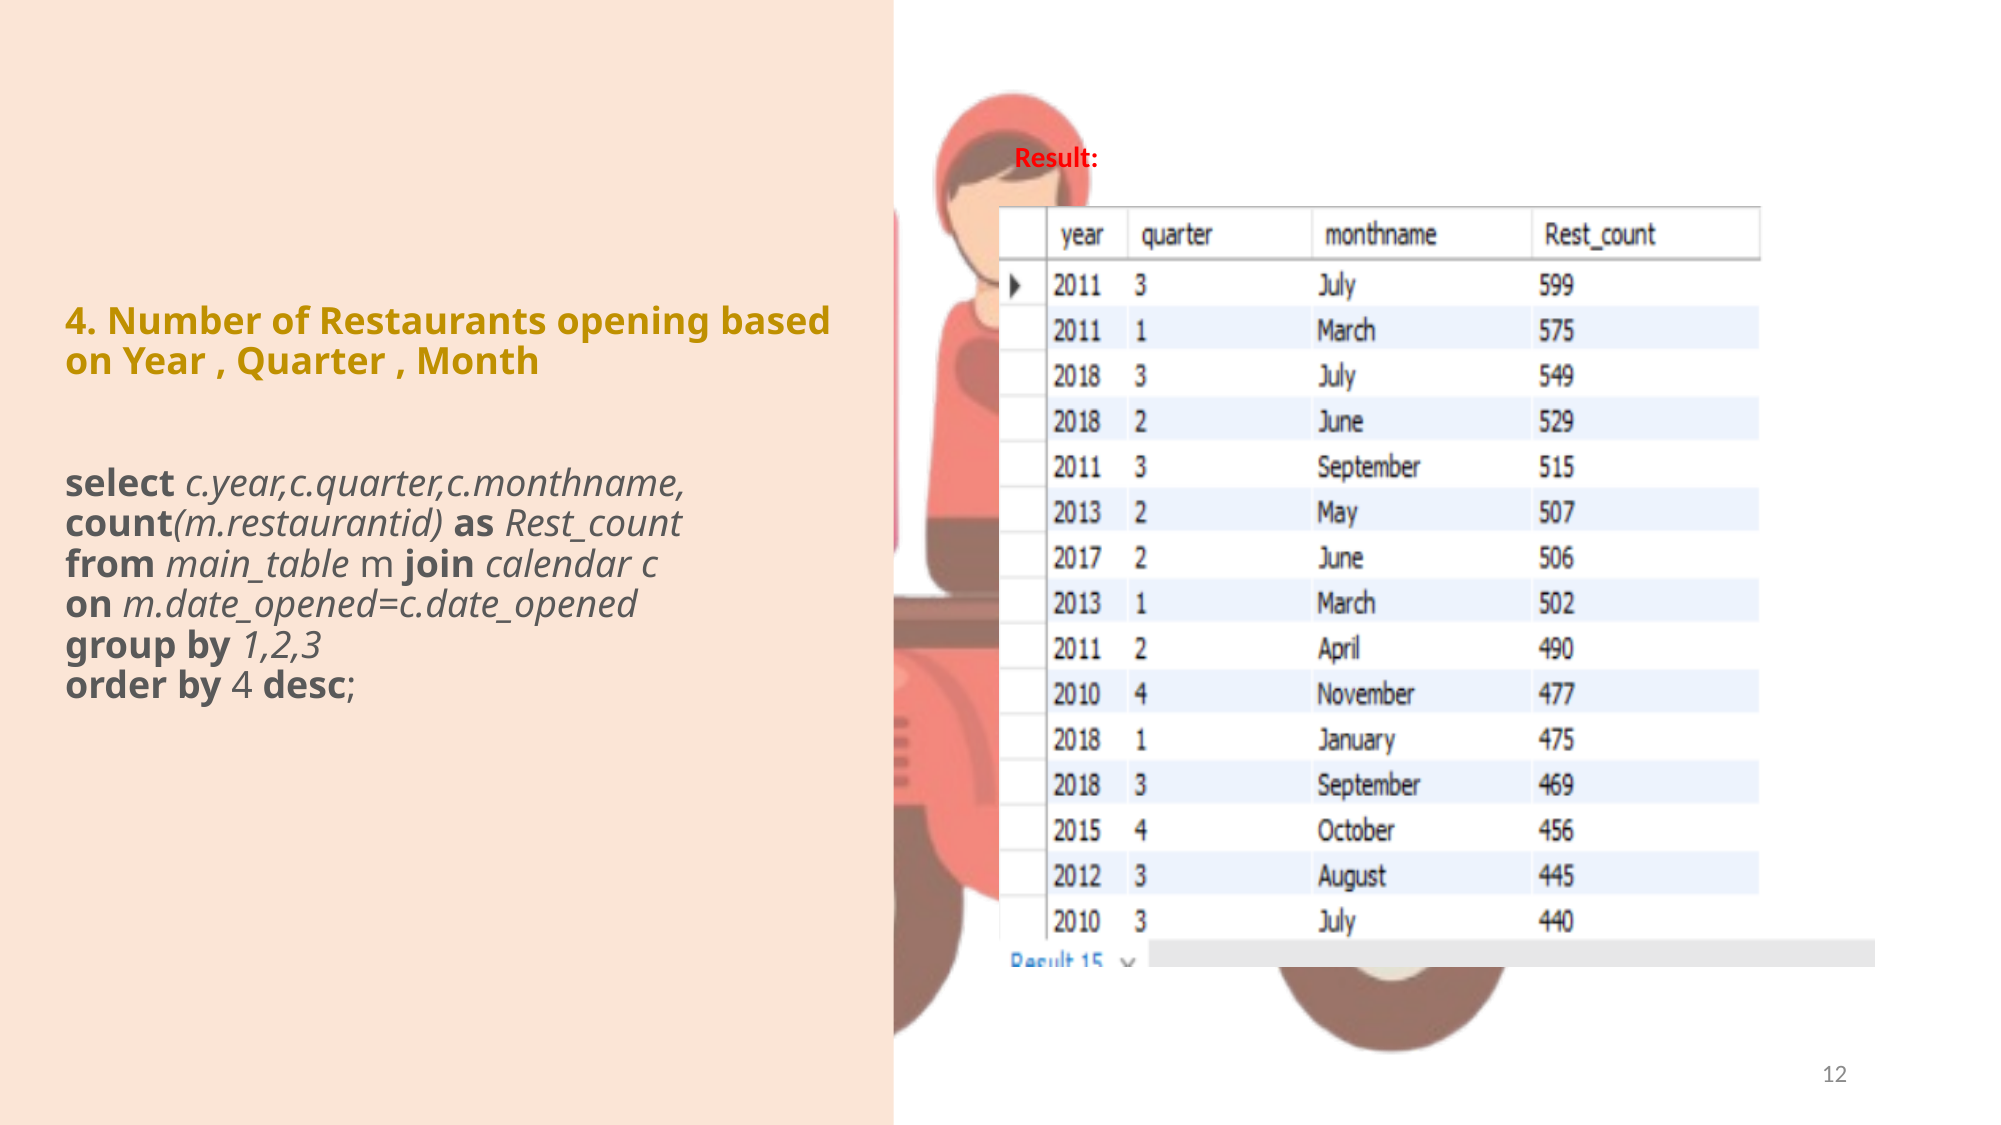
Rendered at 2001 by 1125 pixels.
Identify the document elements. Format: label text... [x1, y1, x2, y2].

title 4. Number of Restaurants opening based on Year , Quarter , Month select c.year,c.quarter,c.monthname, count(m.restaurantid) as Rest_count from main_table m join calendar c on m.date_opened=c.date_opened group by 1,2,3 order by 4 desc; [50, 206, 863, 752]
text_box [0, 0, 895, 1125]
slide_number 12 [1412, 1042, 1863, 1103]
text_box [895, 0, 2000, 1125]
list Result: [999, 134, 1506, 206]
picture [999, 206, 1875, 967]
